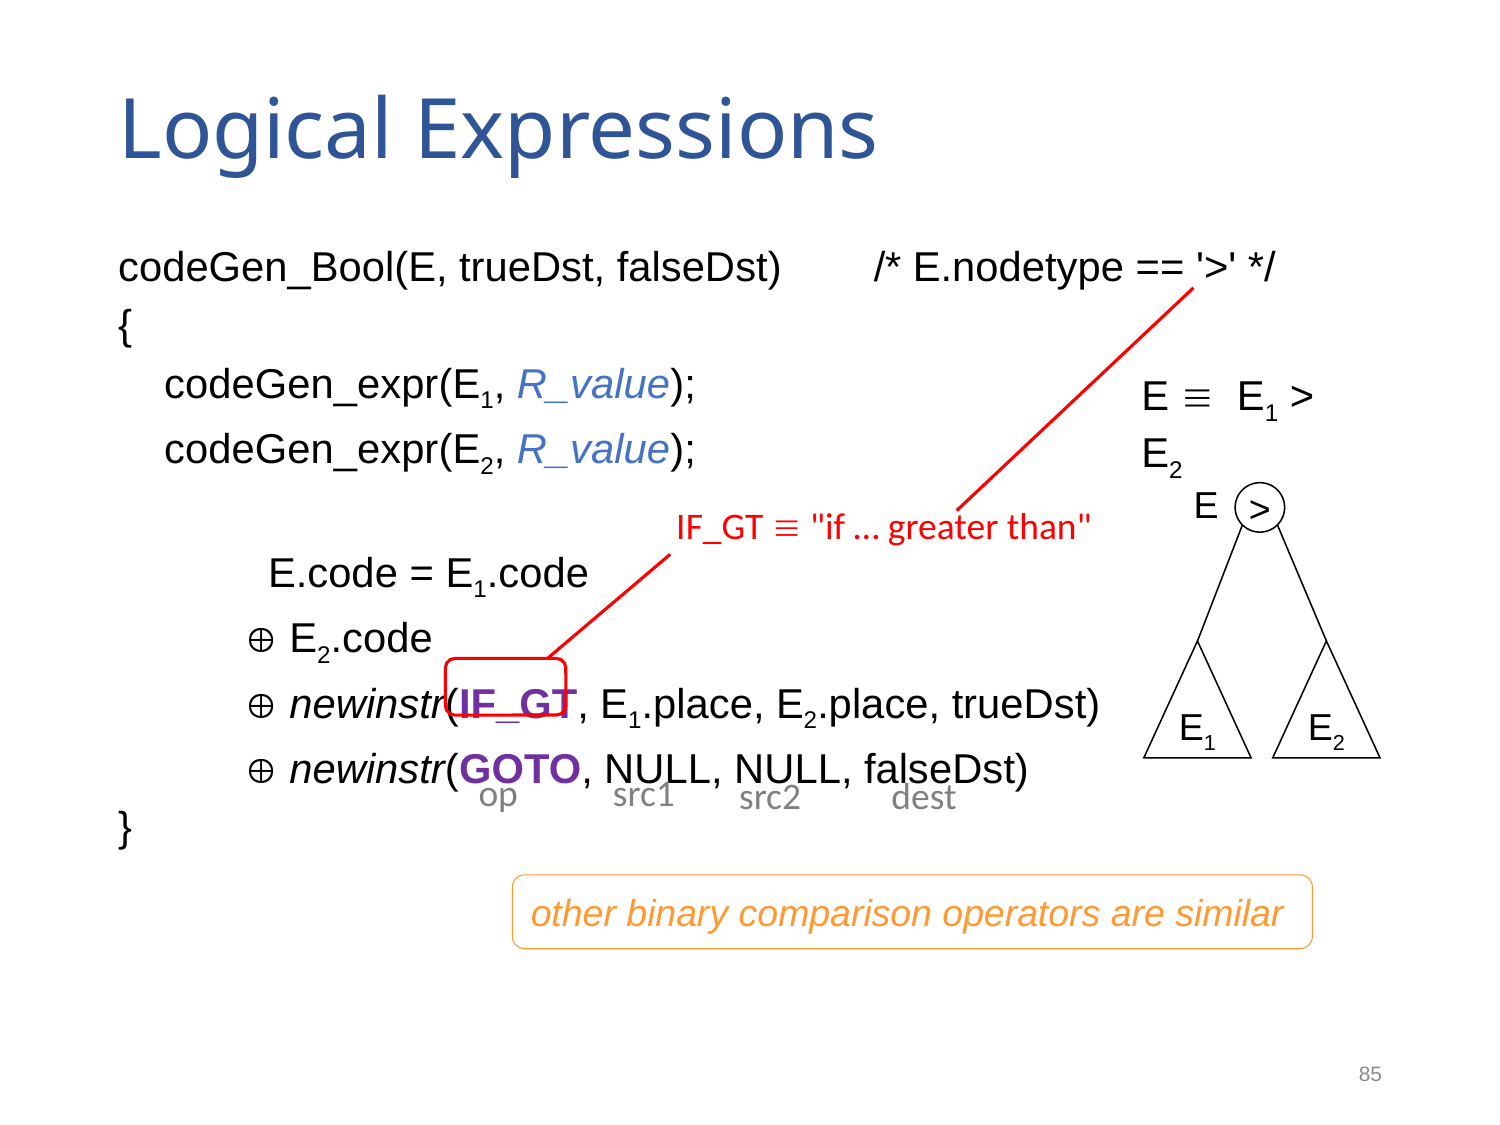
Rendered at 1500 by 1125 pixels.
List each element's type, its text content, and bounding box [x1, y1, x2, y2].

text_box src1 [598, 761, 690, 822]
text_box E [1178, 491, 1229, 534]
text_box E  E1 > E2 [1194, 361, 1381, 491]
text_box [547, 554, 671, 659]
title Logical Expressions [103, 60, 1454, 203]
slide_number 85 [1059, 1042, 1397, 1103]
text_box if_gt  "if … greater than" [661, 494, 1107, 555]
text_box other binary comparison operators are similar [511, 874, 1313, 950]
text_box dest [876, 764, 972, 825]
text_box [956, 287, 1194, 511]
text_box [1197, 524, 1243, 641]
list codeGen_Bool(E, trueDst, falseDst) /* E.nodetype == '>' */ { codeGen_expr(E1, R_value); codeGen_expr(E2, R_value); E.code = E1.code  E2.code  newinstr(if_gt, E1.place, E2.place, trueDst)  newinstr(goto, NULL, NULL, falseDst) } [103, 232, 1397, 1014]
text_box [444, 657, 567, 716]
text_box op [463, 761, 533, 822]
text_box E1 [1143, 641, 1252, 758]
text_box E2 [1272, 641, 1381, 758]
text_box > [1235, 491, 1285, 533]
text_box src2 [724, 764, 817, 825]
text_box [1277, 524, 1327, 641]
